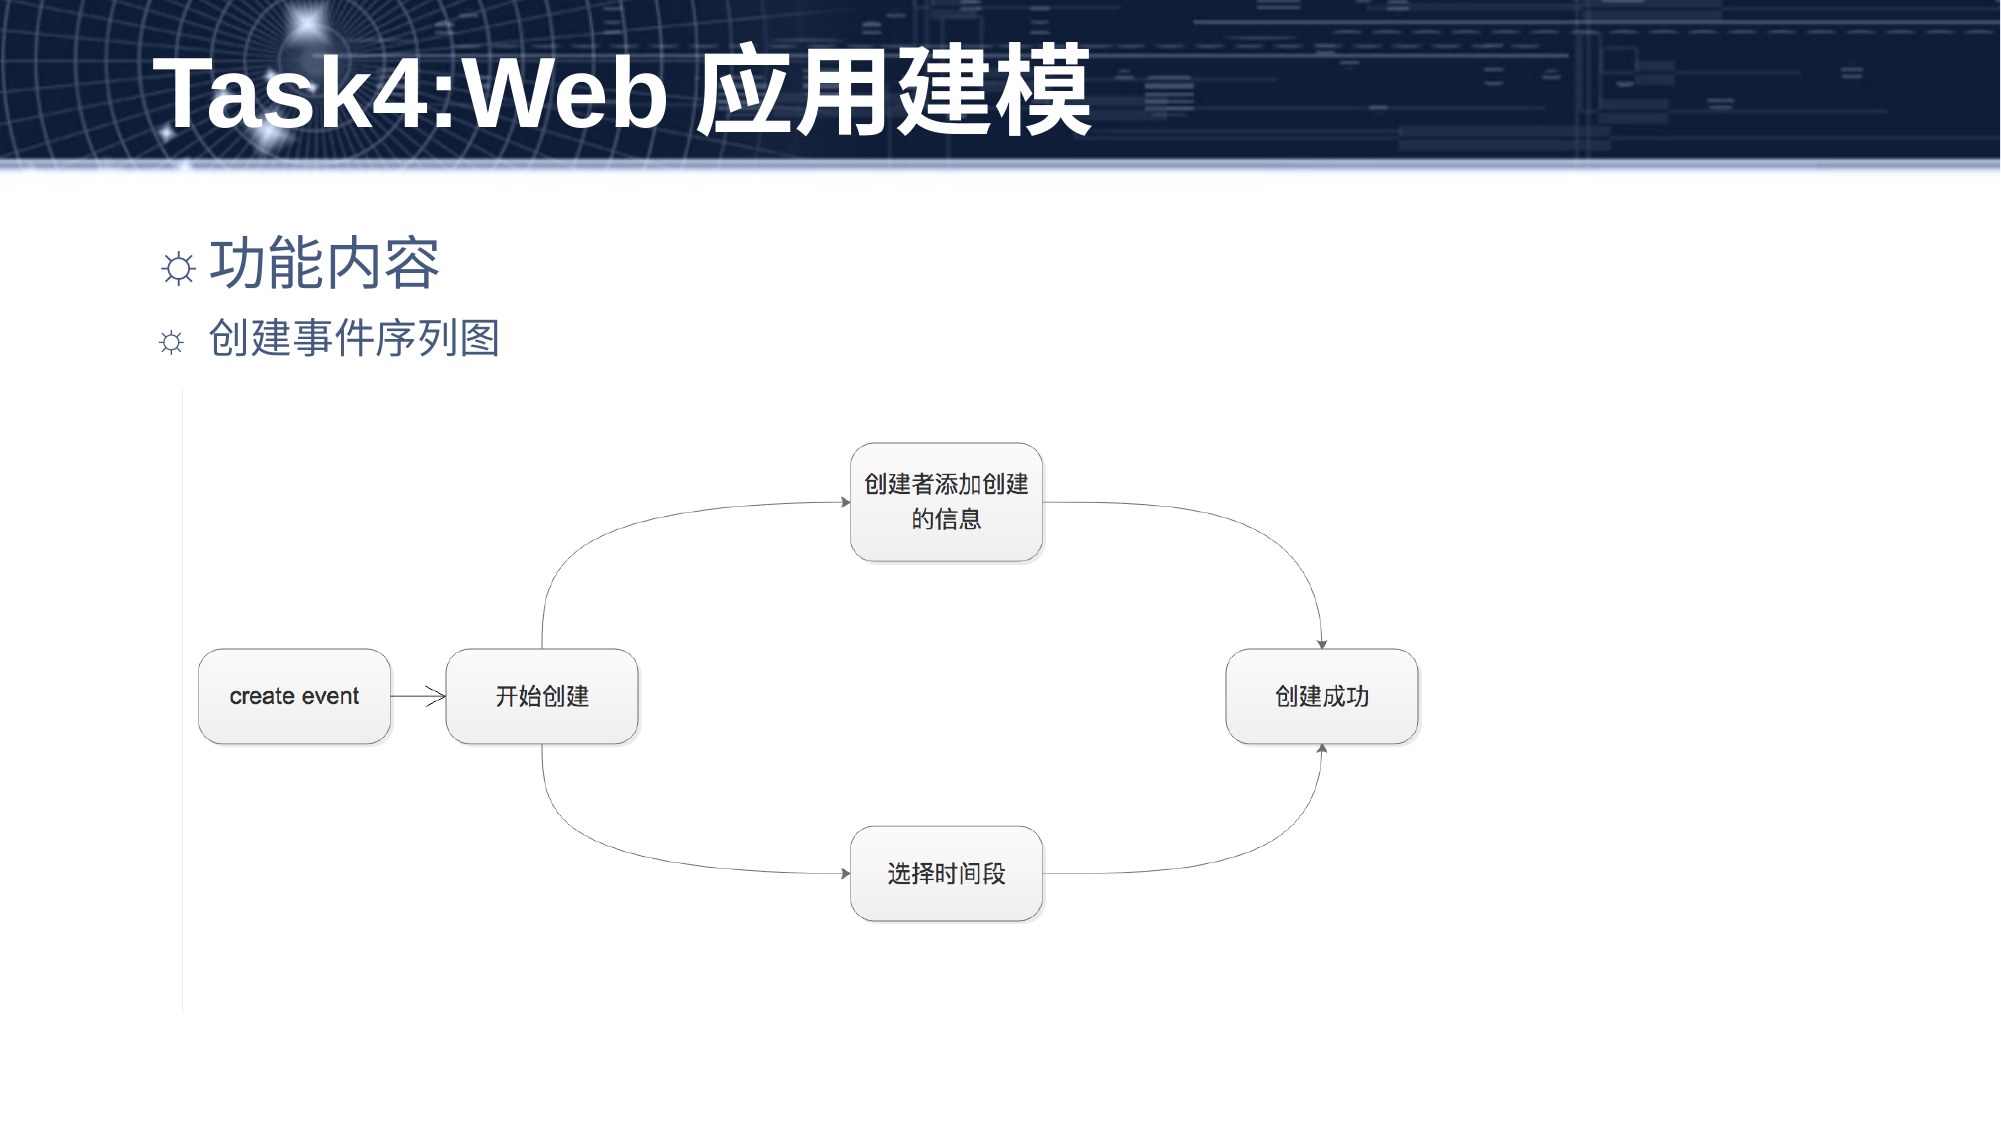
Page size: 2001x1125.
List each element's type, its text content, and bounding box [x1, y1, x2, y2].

list 功能内容 创建事件序列图 [137, 226, 1863, 1014]
picture [0, 0, 2001, 1125]
title Task4:Web应用建模 [137, 29, 1863, 160]
